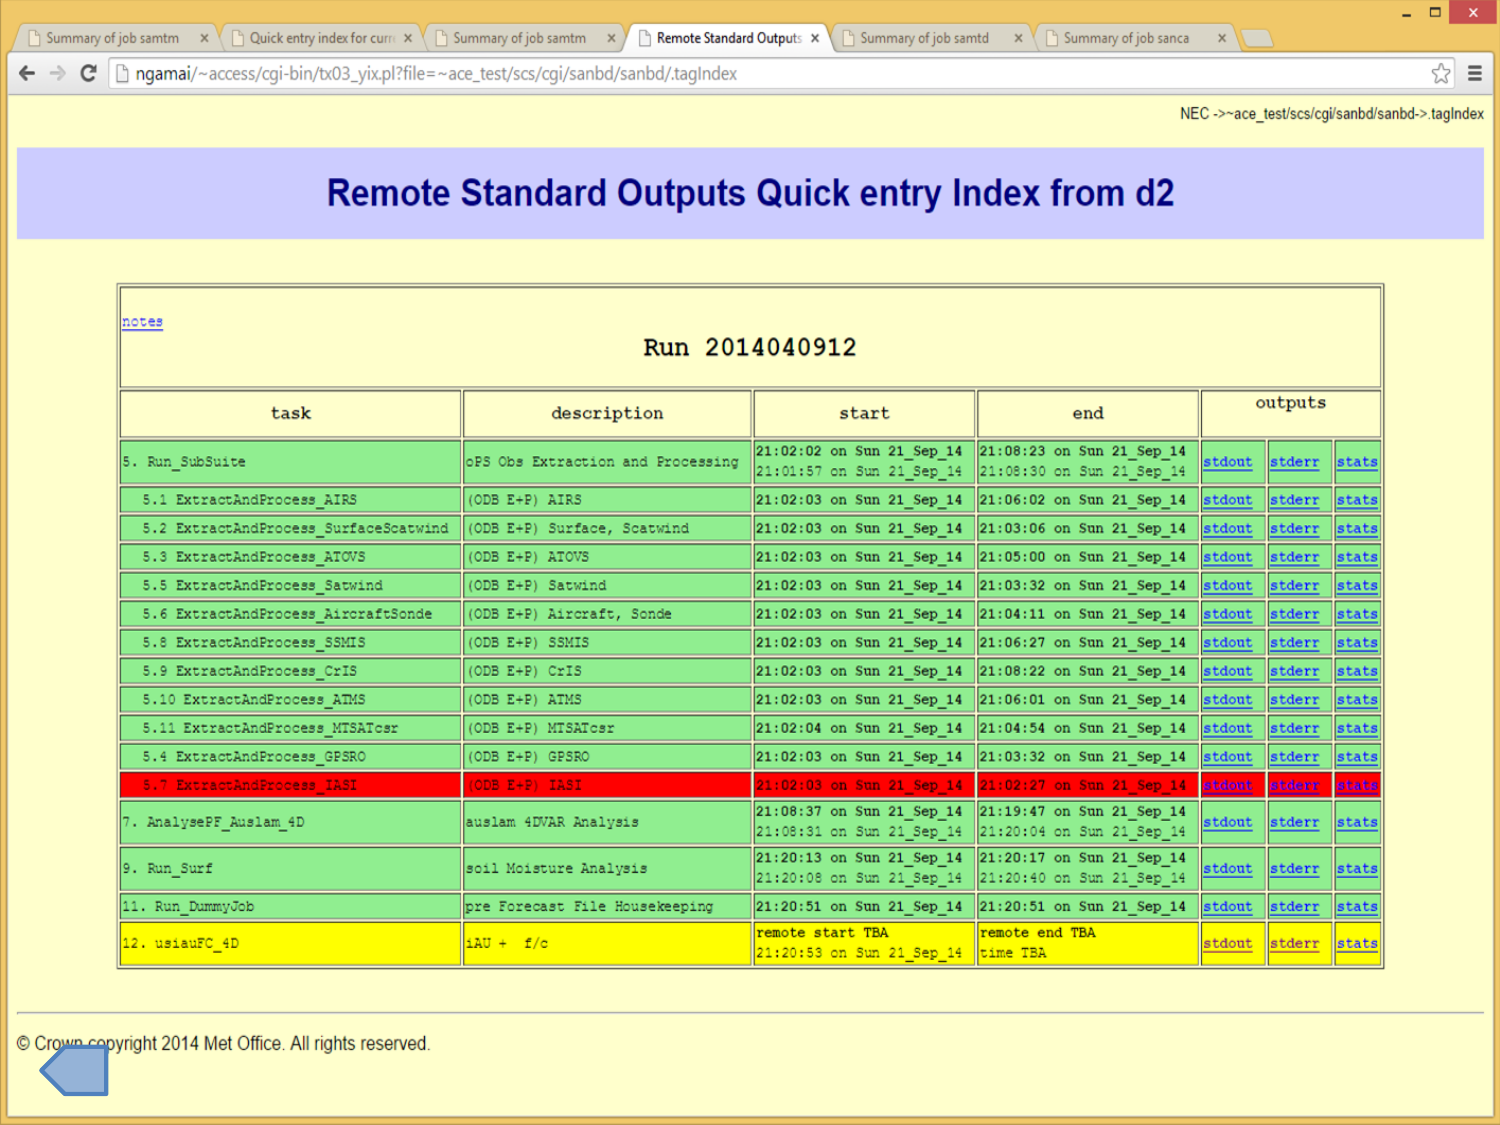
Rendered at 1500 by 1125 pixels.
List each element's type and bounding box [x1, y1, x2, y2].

text_box [39, 1044, 109, 1097]
picture [0, 0, 1500, 1125]
